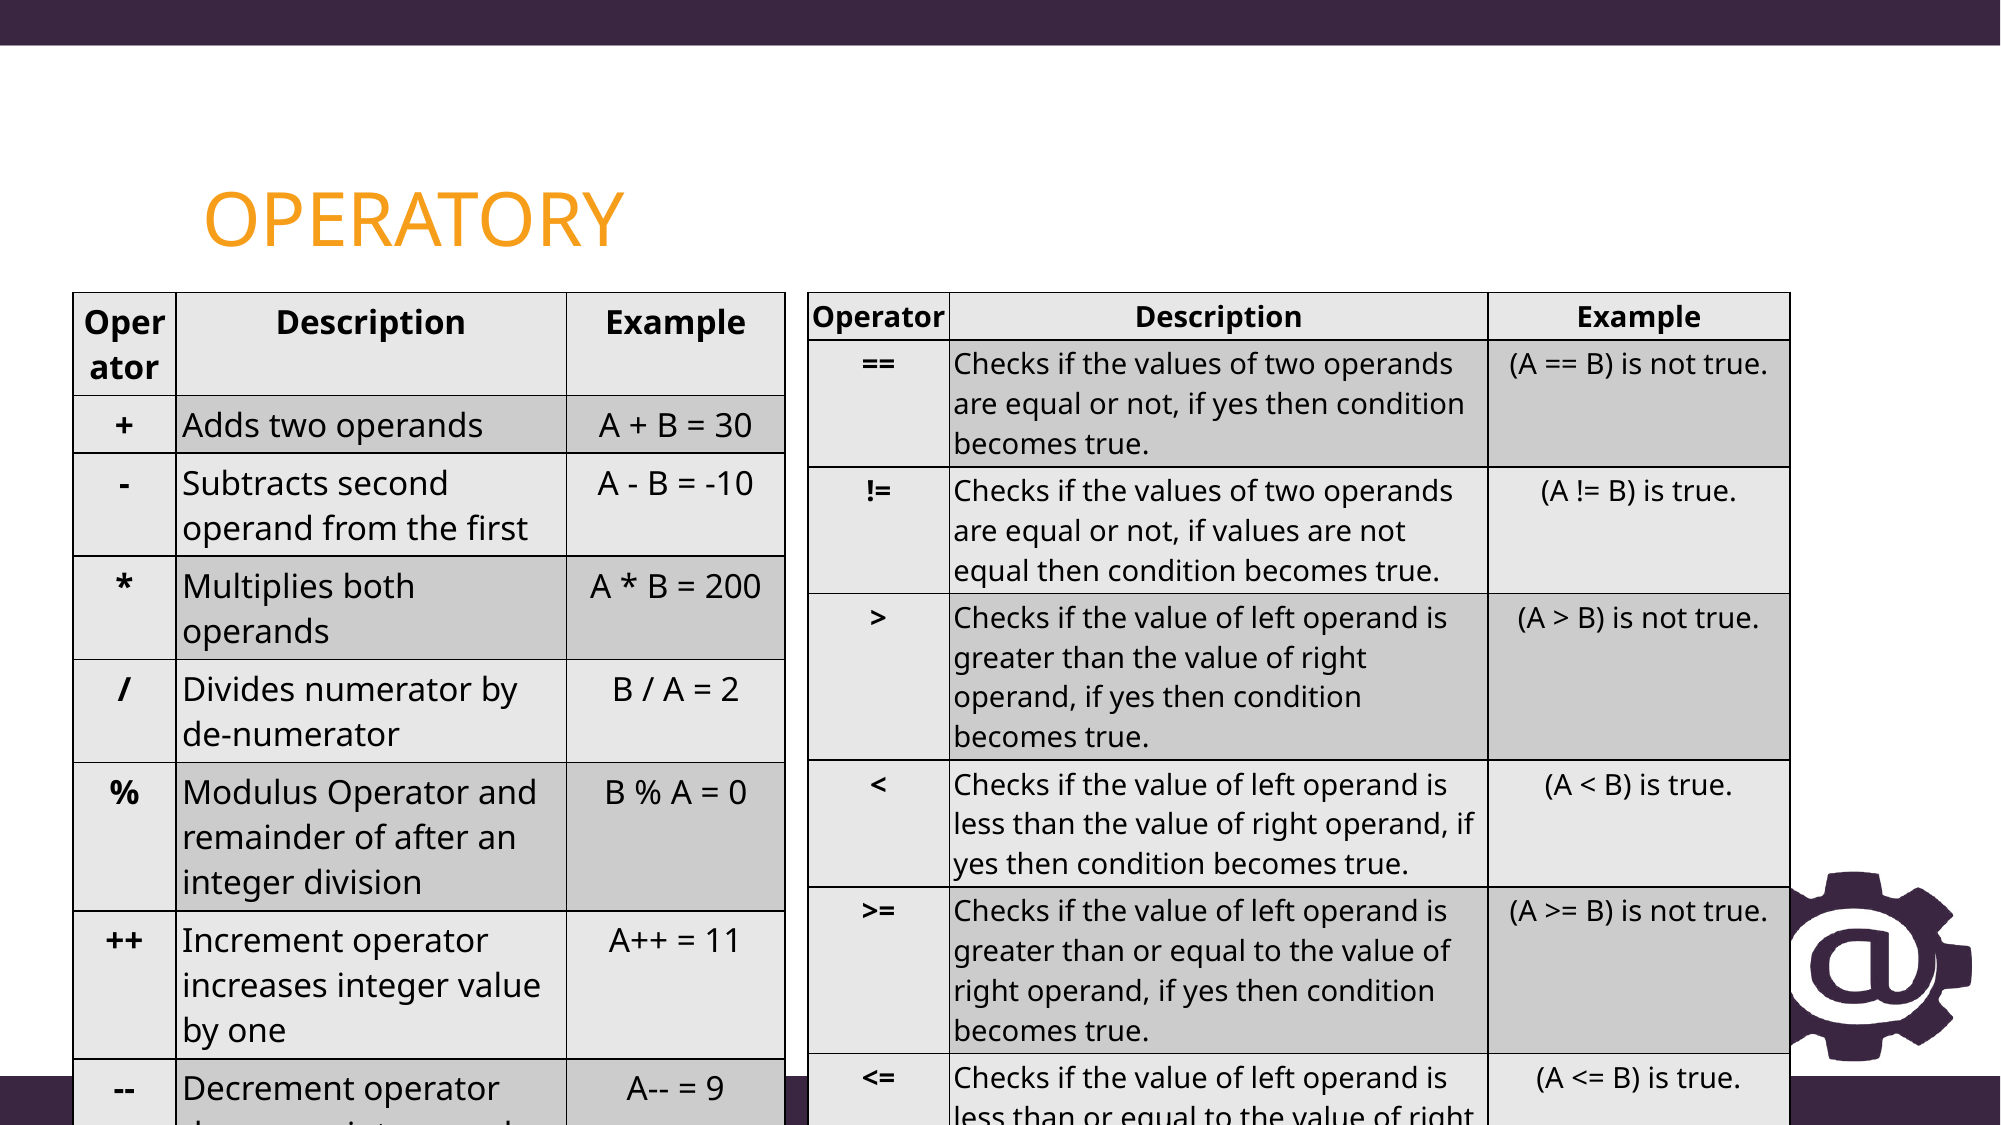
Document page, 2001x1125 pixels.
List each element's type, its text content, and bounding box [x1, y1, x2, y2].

table_cell Modulus Operator and remainder of after an integer division [177, 763, 566, 910]
table_header Description [177, 293, 566, 395]
table_cell -- [74, 1060, 175, 1125]
picture [786, 344, 807, 1125]
table_cell ++ [74, 912, 175, 1058]
table_cell A-- = 9 [567, 1060, 784, 1125]
table_cell B / A = 2 [567, 660, 784, 762]
table_cell Checks if the value of left operand is greater than or equal to the value of right operand, if yes then condition becomes true. [950, 888, 1487, 1053]
table_cell Increment operator increases integer value by one [177, 912, 566, 1058]
table_cell Checks if the values of two operands are equal or not, if yes then condition becomes true. [950, 341, 1487, 466]
table_header Example [567, 293, 784, 395]
title operatory [187, 101, 1813, 344]
table_cell (A < B) is true. [1489, 761, 1789, 886]
table_cell Checks if the values of two operands are equal or not, if values are not equal then condition becomes true. [950, 468, 1487, 593]
table_cell == [809, 341, 949, 466]
table_cell B % A = 0 [567, 763, 784, 910]
table_cell A - B = -10 [567, 454, 784, 555]
table_cell + [74, 396, 175, 452]
table_cell (A != B) is true. [1489, 468, 1789, 593]
table_cell < [809, 761, 949, 886]
table_header Description [950, 293, 1487, 339]
table_cell Adds two operands [177, 396, 566, 452]
table_cell Checks if the value of left operand is less than the value of right operand, if yes then condition becomes true. [950, 761, 1487, 886]
table_cell (A == B) is not true. [1489, 341, 1789, 466]
table_cell / [74, 660, 175, 762]
table_cell > [809, 594, 949, 759]
table_cell >= [809, 888, 949, 1053]
table_cell Checks if the value of left operand is greater than the value of right operand, if yes then condition becomes true. [950, 594, 1487, 759]
table_header Operator [809, 293, 949, 339]
table_cell Decrement operator decreases integer value by one [177, 1060, 566, 1125]
table_cell Checks if the value of left operand is less than or equal to the value of right operand, if yes then condition becomes true. [950, 1054, 1487, 1125]
picture [0, 0, 2001, 1125]
table_header Example [1489, 293, 1789, 339]
table_cell % [74, 763, 175, 910]
table_cell A + B = 30 [567, 396, 784, 452]
table_cell (A >= B) is not true. [1489, 888, 1789, 1053]
table_cell != [809, 468, 949, 593]
table_cell (A <= B) is true. [1489, 1054, 1789, 1125]
table_cell * [74, 557, 175, 659]
table_cell Multiplies both operands [177, 557, 566, 659]
table_cell - [74, 454, 175, 555]
table_cell (A > B) is not true. [1489, 594, 1789, 759]
table_cell Subtracts second operand from the first [177, 454, 566, 555]
table_cell A++ = 11 [567, 912, 784, 1058]
table_cell Divides numerator by de-numerator [177, 660, 566, 762]
table_header Operator [74, 293, 175, 395]
table_cell <= [809, 1054, 949, 1125]
table_cell A * B = 200 [567, 557, 784, 659]
